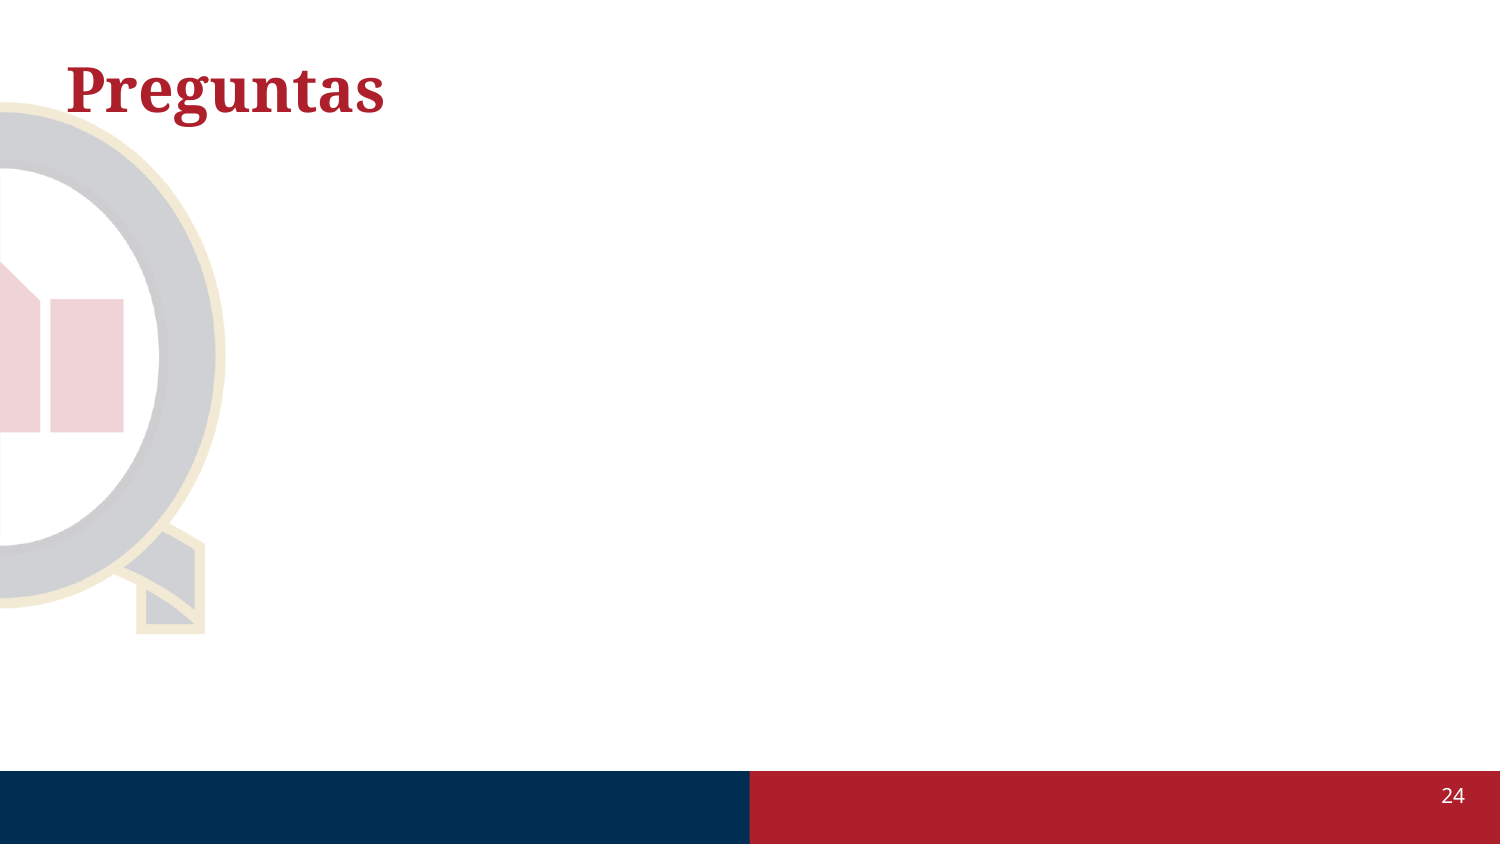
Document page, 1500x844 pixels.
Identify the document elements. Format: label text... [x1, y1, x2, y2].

picture [0, 771, 1500, 844]
title Preguntas [51, 35, 1449, 130]
slide_number 24 [1389, 764, 1480, 830]
picture [0, 97, 232, 640]
